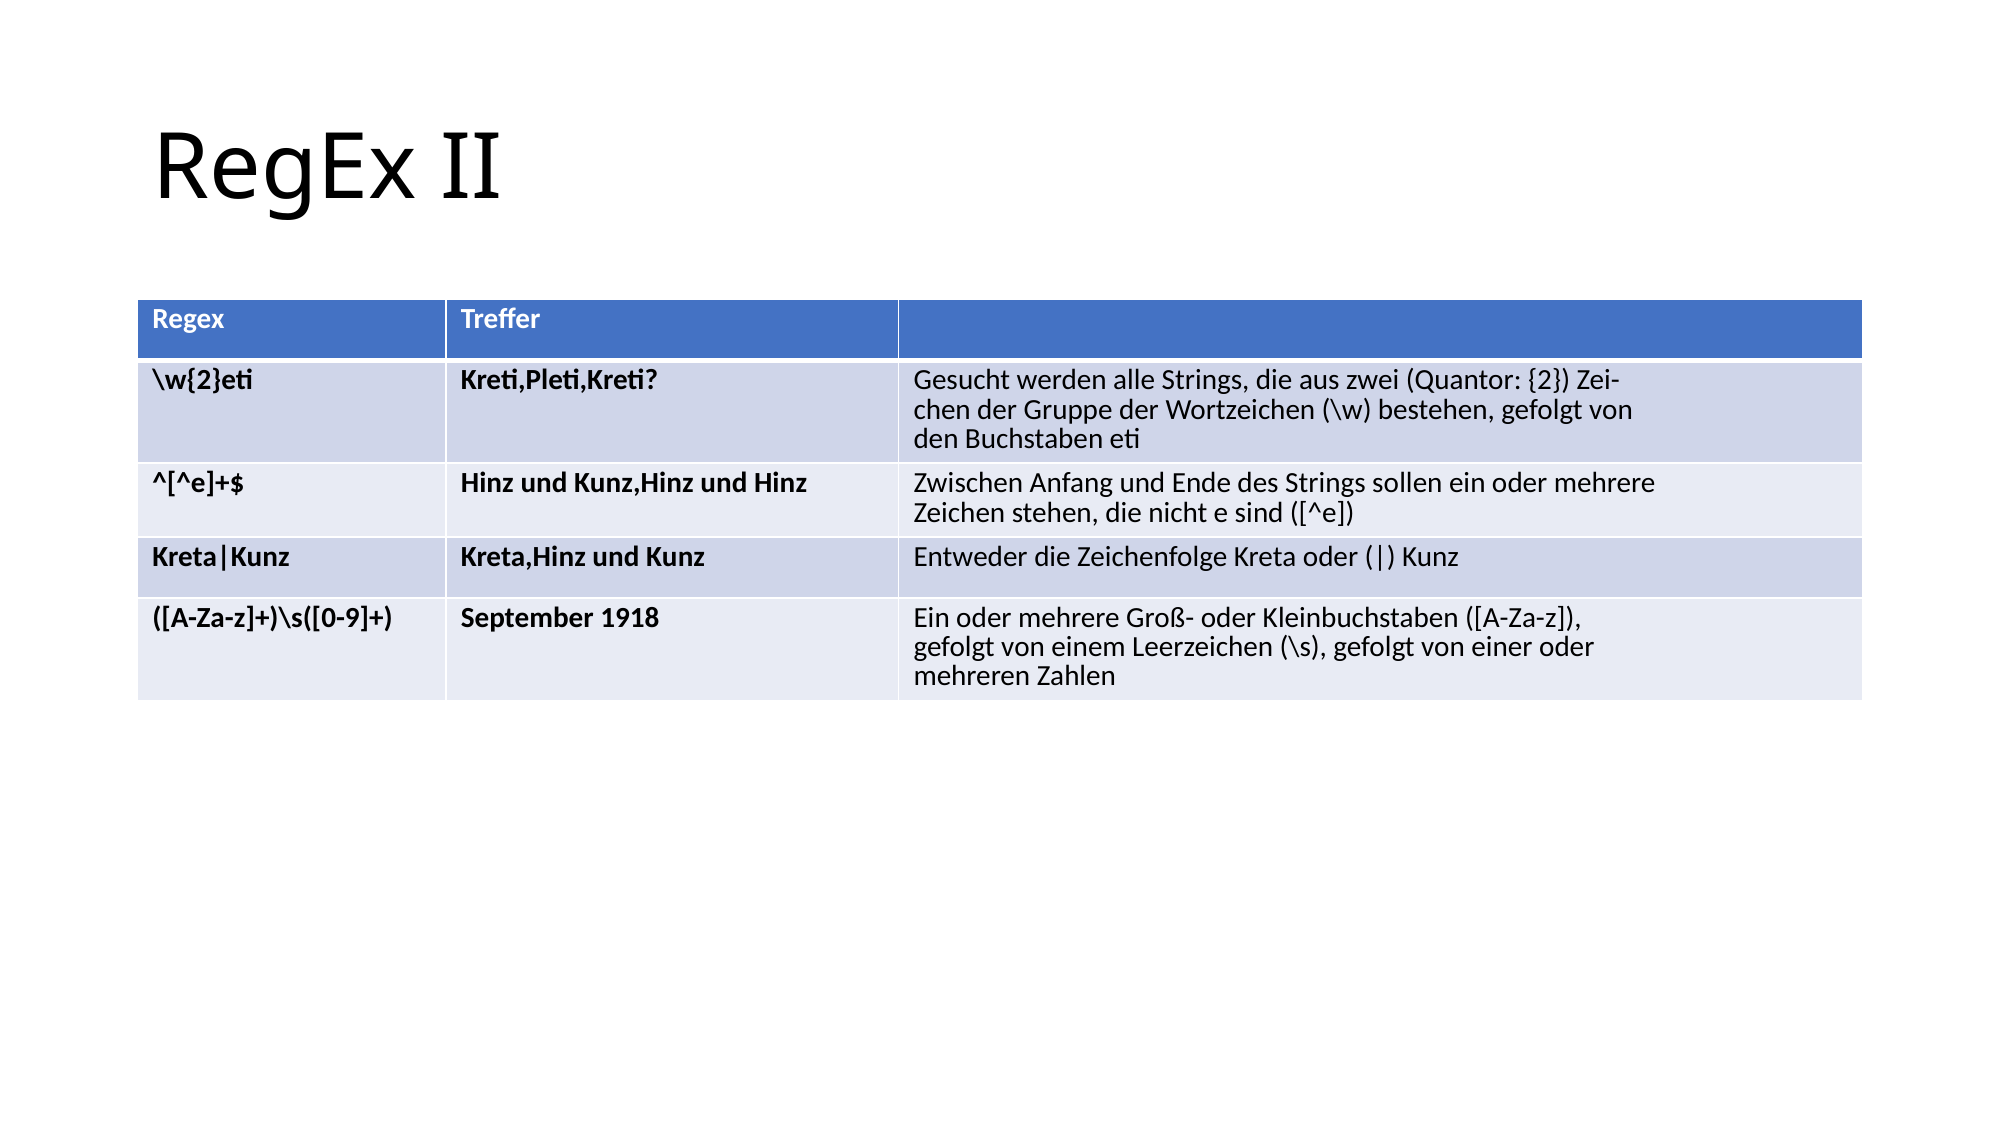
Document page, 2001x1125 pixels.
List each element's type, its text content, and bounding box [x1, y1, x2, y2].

table_cell Kreta,Hinz und Kunz [447, 538, 898, 597]
title RegEx II [137, 59, 1863, 278]
table_header Treffer [447, 300, 898, 358]
table_cell Zwischen Anfang und Ende des Strings sollen ein oder mehrere Zeichen stehen, die nicht e sind ([^e]) [899, 464, 1862, 536]
table_cell Entweder die Zeichenfolge Kreta oder (|) Kunz [899, 538, 1862, 597]
table_cell Hinz und Kunz,Hinz und Hinz [447, 464, 898, 536]
table_cell Kreti,Pleti,Kreti? [447, 363, 898, 462]
table_header Regex [138, 300, 445, 358]
table_cell Gesucht werden alle Strings, die aus zwei (Quantor: {2}) Zei- chen der Gruppe der Wortzeichen (\w) bestehen, gefolgt von den Buchstaben eti [899, 363, 1862, 462]
table_header [899, 300, 1862, 358]
table_cell ^[^e]+$ [138, 464, 445, 536]
table_cell \w{2}eti [138, 363, 445, 462]
table_cell Ein oder mehrere Groß- oder Kleinbuchstaben ([A-Za-z]), gefolgt von einem Leerzeichen (\s), gefolgt von einer oder mehreren Zahlen [899, 599, 1862, 700]
table_cell ([A-Za-z]+)\s([0-9]+) [138, 599, 445, 700]
table_cell September 1918 [447, 599, 898, 700]
table_cell Kreta|Kunz [138, 538, 445, 597]
